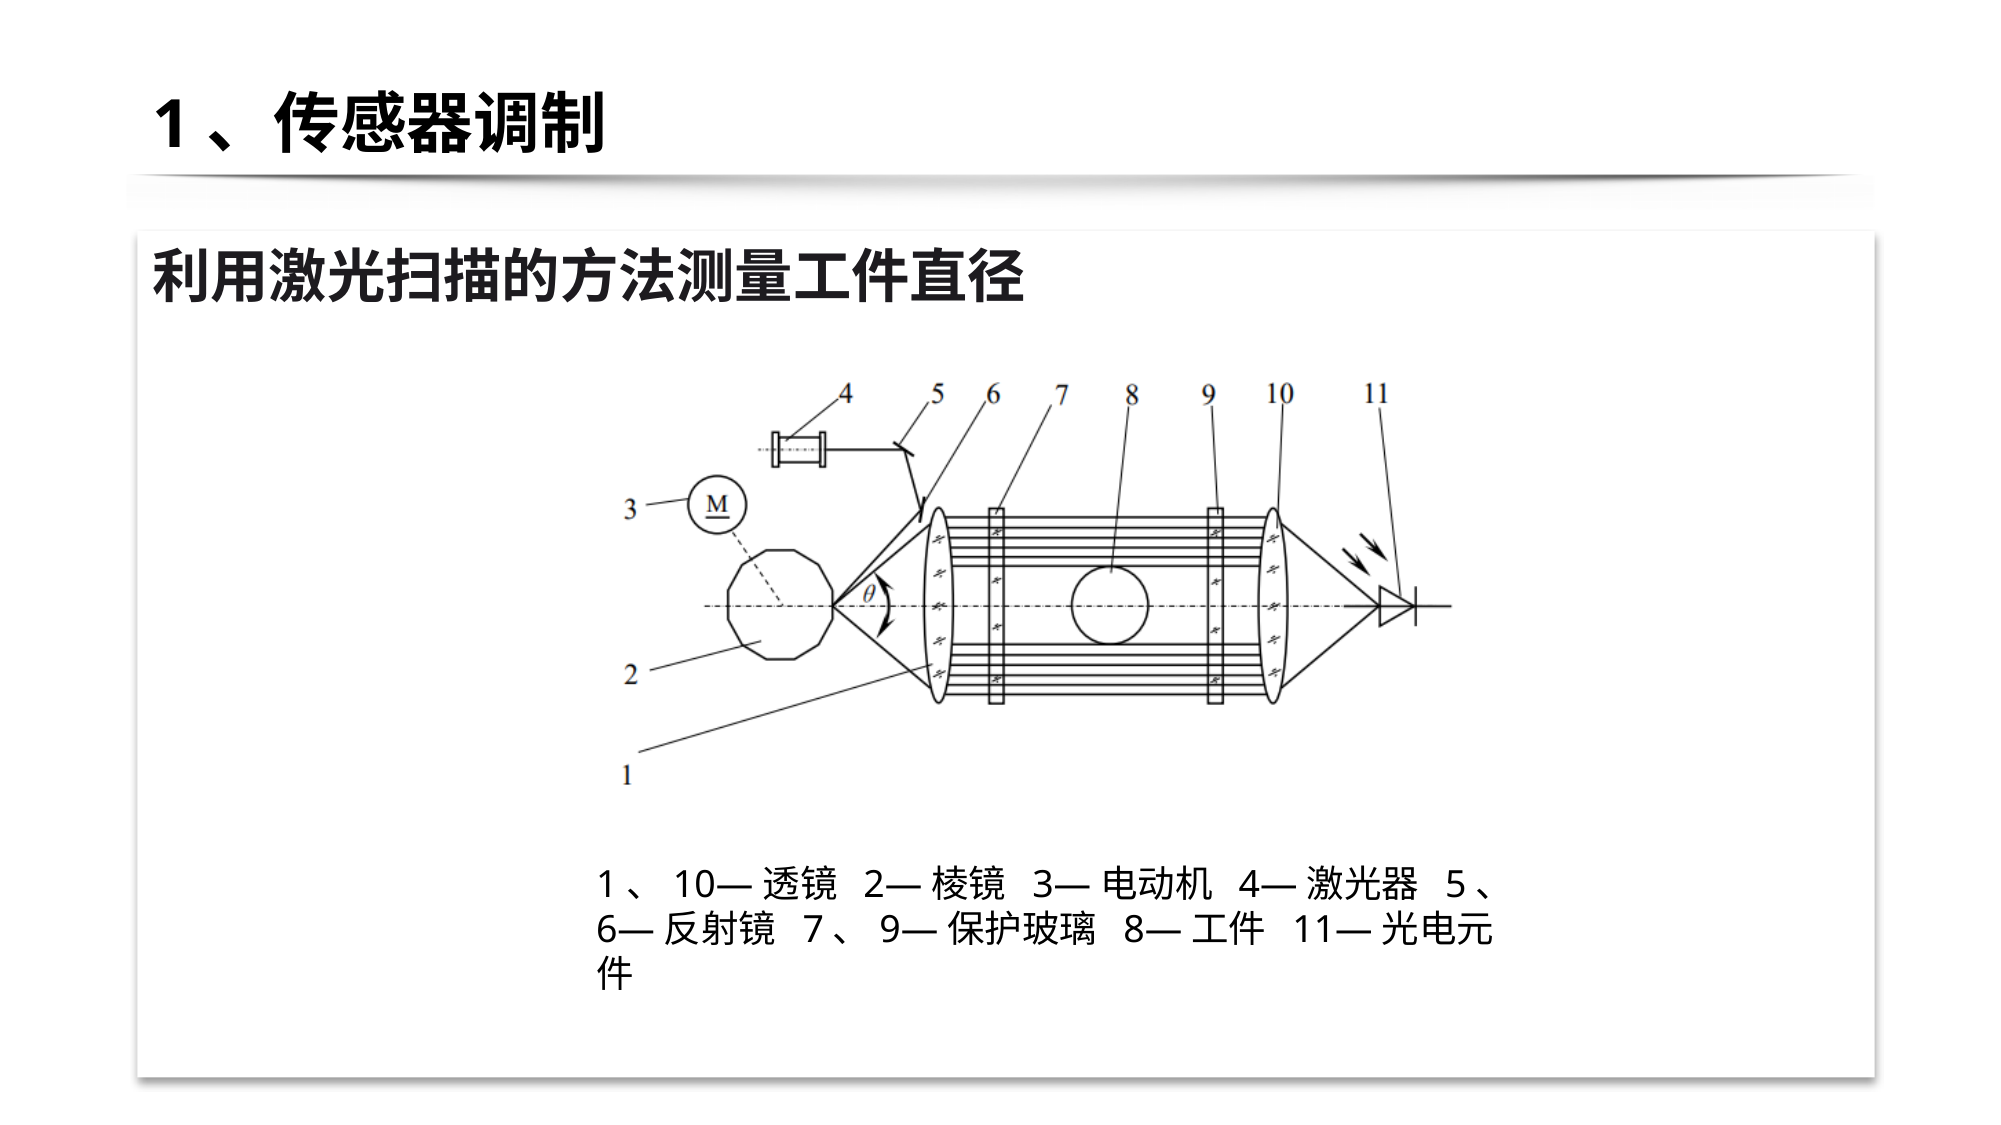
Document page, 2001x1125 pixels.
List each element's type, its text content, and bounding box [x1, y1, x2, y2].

picture [127, 175, 1874, 211]
list 利用激光扫描的方法测量工件直径 [137, 196, 1863, 1014]
text_box 1、10—透镜 2—棱镜 3—电动机 4—激光器 5、6—反射镜 7、9—保护玻璃 8—工件 11—光电元件 [581, 852, 1535, 1003]
picture [581, 326, 1457, 811]
title 1、传感器调制 [137, 77, 1863, 175]
